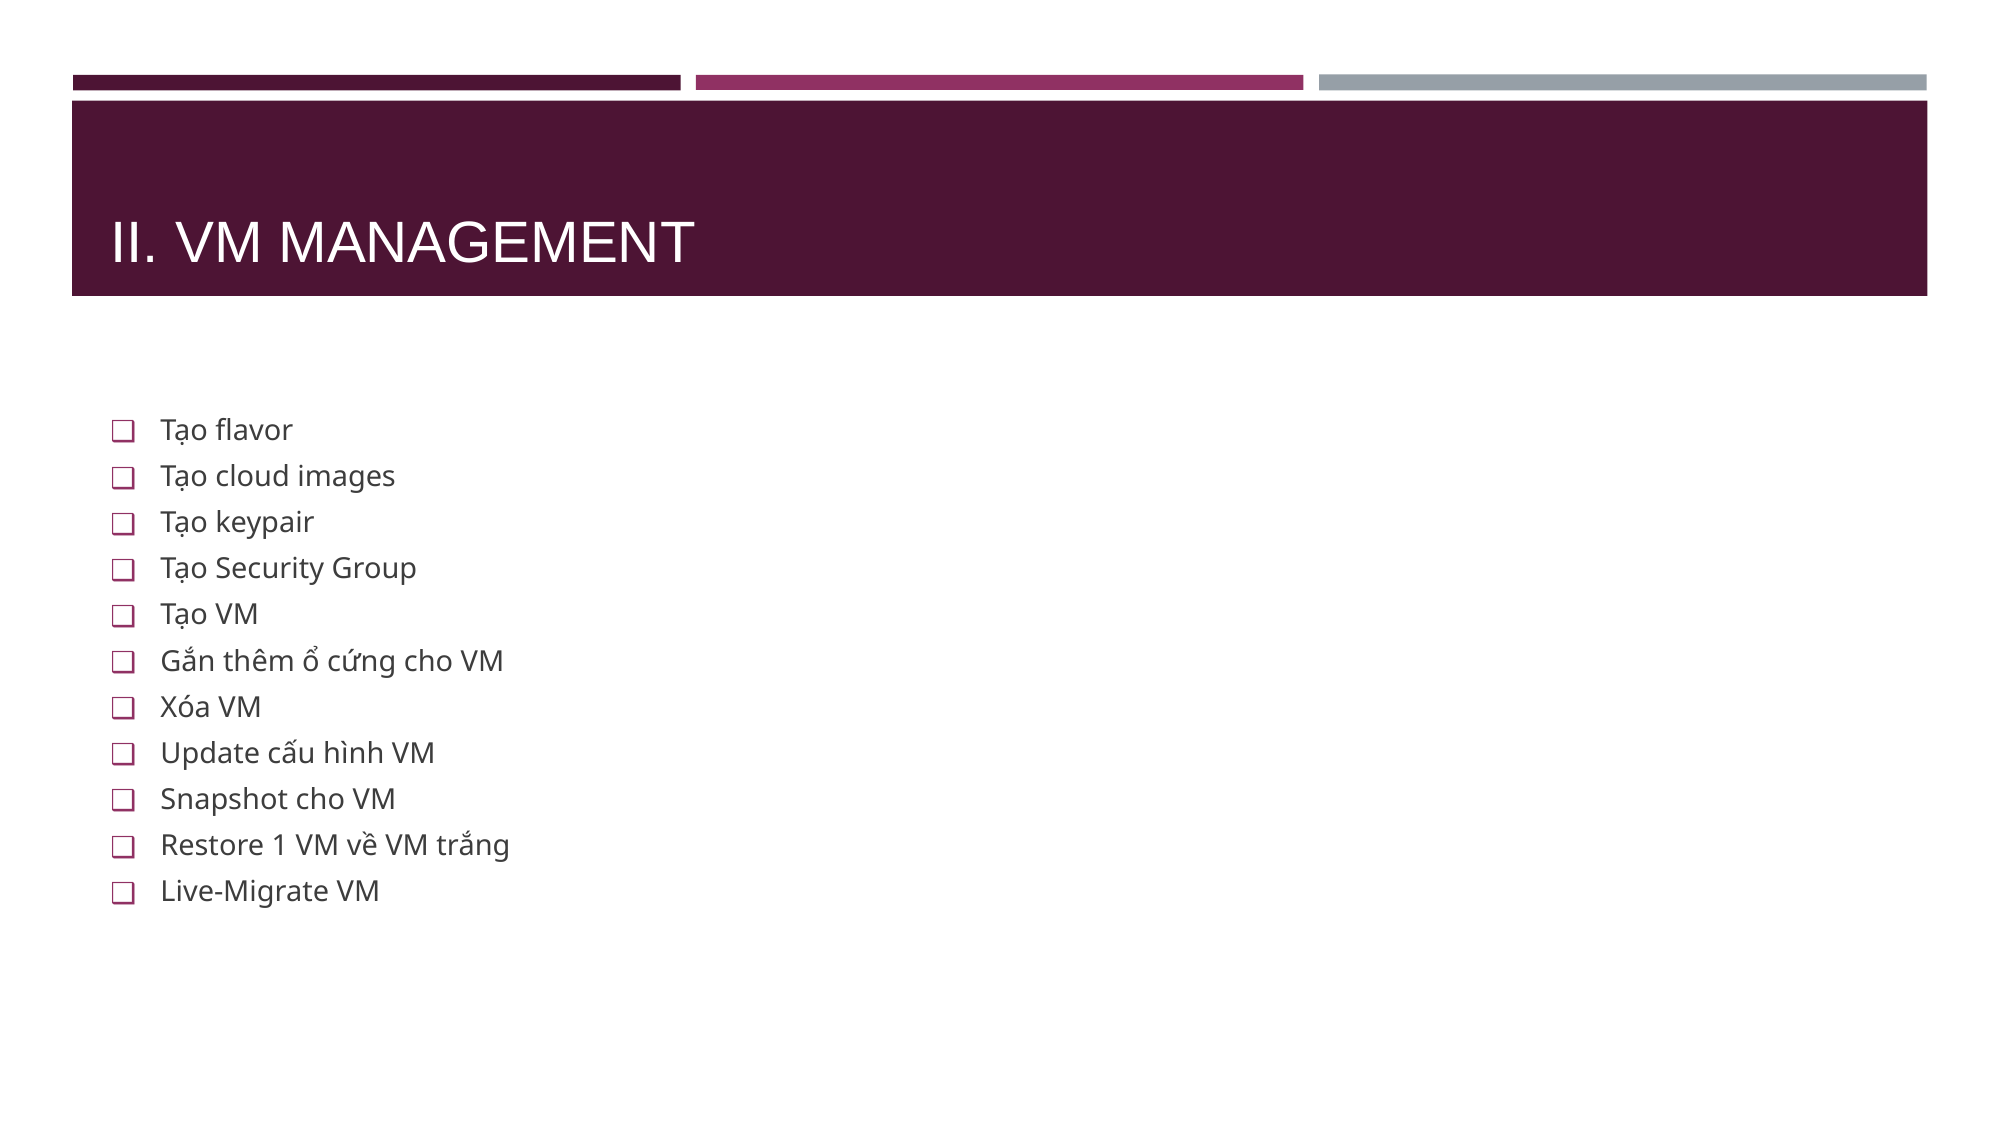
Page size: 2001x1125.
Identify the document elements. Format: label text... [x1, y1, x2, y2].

list Tạo flavor Tạo cloud images Tạo keypair Tạo Security Group Tạo VM Gắn thêm ổ cứng cho VM Xóa VM Update cấu hình VM Snapshot cho VM Restore 1 VM về VM trắng Live-Migrate VM [95, 357, 1905, 962]
title II. VM MANAGEMENT [95, 115, 1905, 282]
